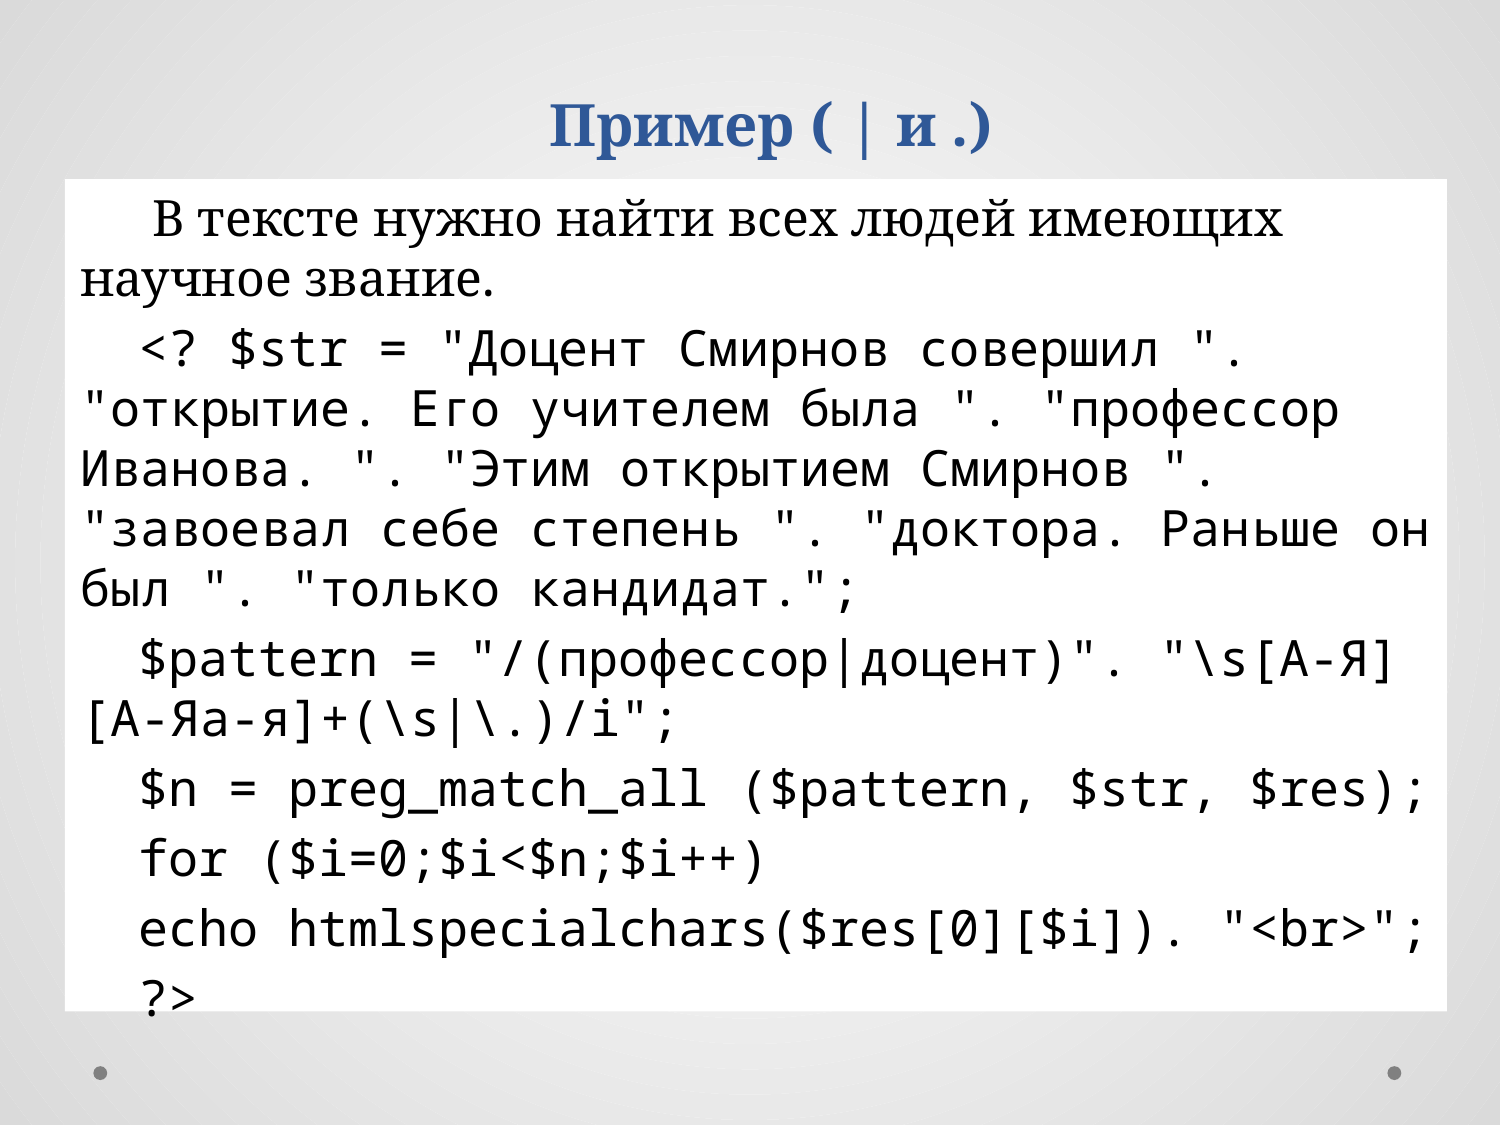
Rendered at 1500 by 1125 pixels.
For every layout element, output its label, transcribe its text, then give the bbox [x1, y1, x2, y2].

text_box Пример ( | и .) [118, 80, 1424, 166]
text_box В тексте нужно найти всех людей имеющих научное звание. <? $str = "Доцент Смирнов совершил ". "открытие. Его учителем была ". "профессор Иванова. ". "Этим открытием Смирнов ". "завоевал себе степень ". "доктора. Раньше он был ". "только кандидат."; $pattern = "/(профессор|доцент)". "\s[А-Я][А-Яа-я]+(\s|\.)/i"; $n = preg_match_all ($pattern, $str, $res); for ($i=0;$i<$n;$i++) echo htmlspecialchars($res[0][$i]). "<br>"; ?> [64, 179, 1447, 1012]
